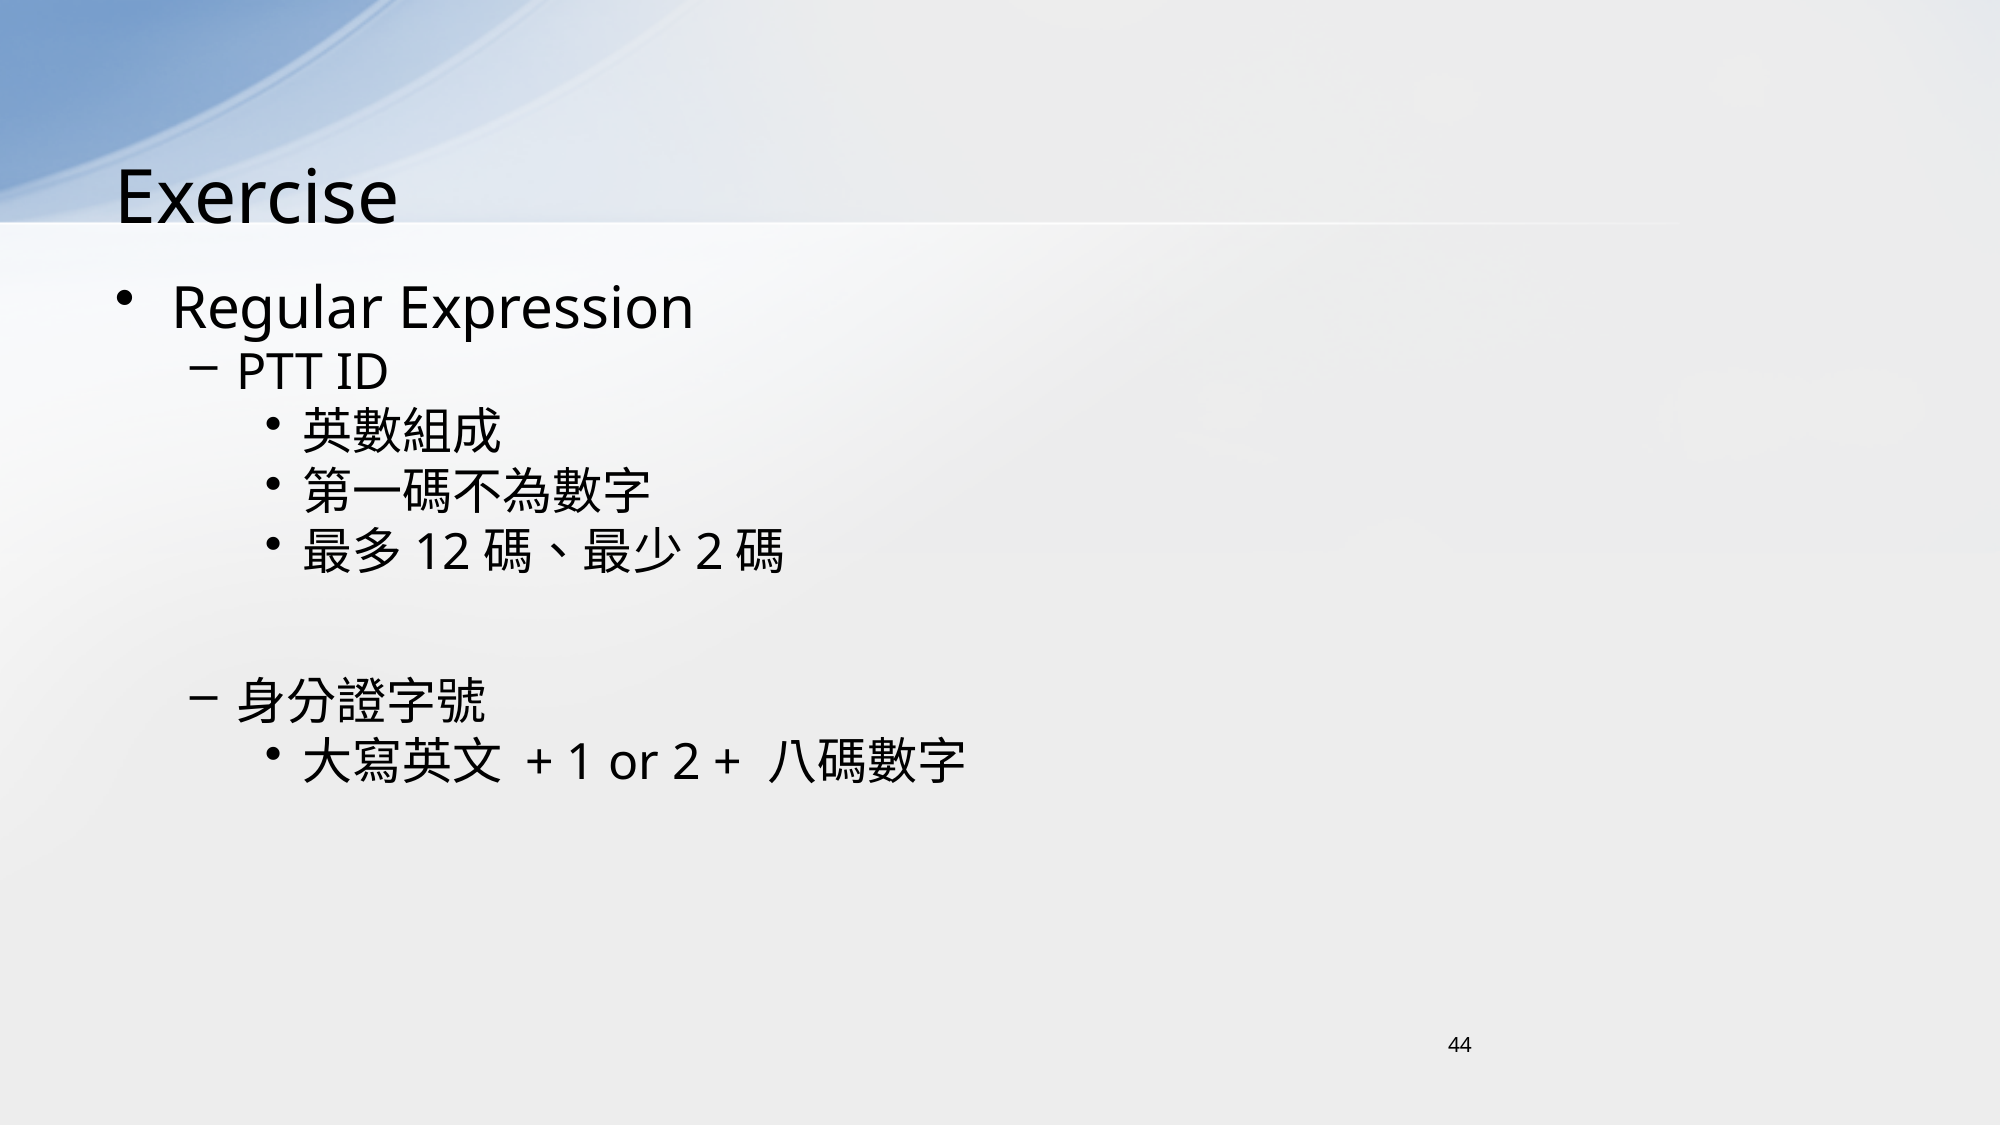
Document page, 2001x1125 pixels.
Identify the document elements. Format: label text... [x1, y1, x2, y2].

title Exercise [99, 58, 1900, 247]
picture [0, 0, 2000, 1125]
list Regular Expression PTT ID 英數組成 第一碼不為數字 最多12碼、最少2碼 身分證字號 大寫英文 + 1 or 2 + 八碼數字 [99, 262, 1900, 1005]
slide_number 44 [1433, 1024, 1900, 1103]
